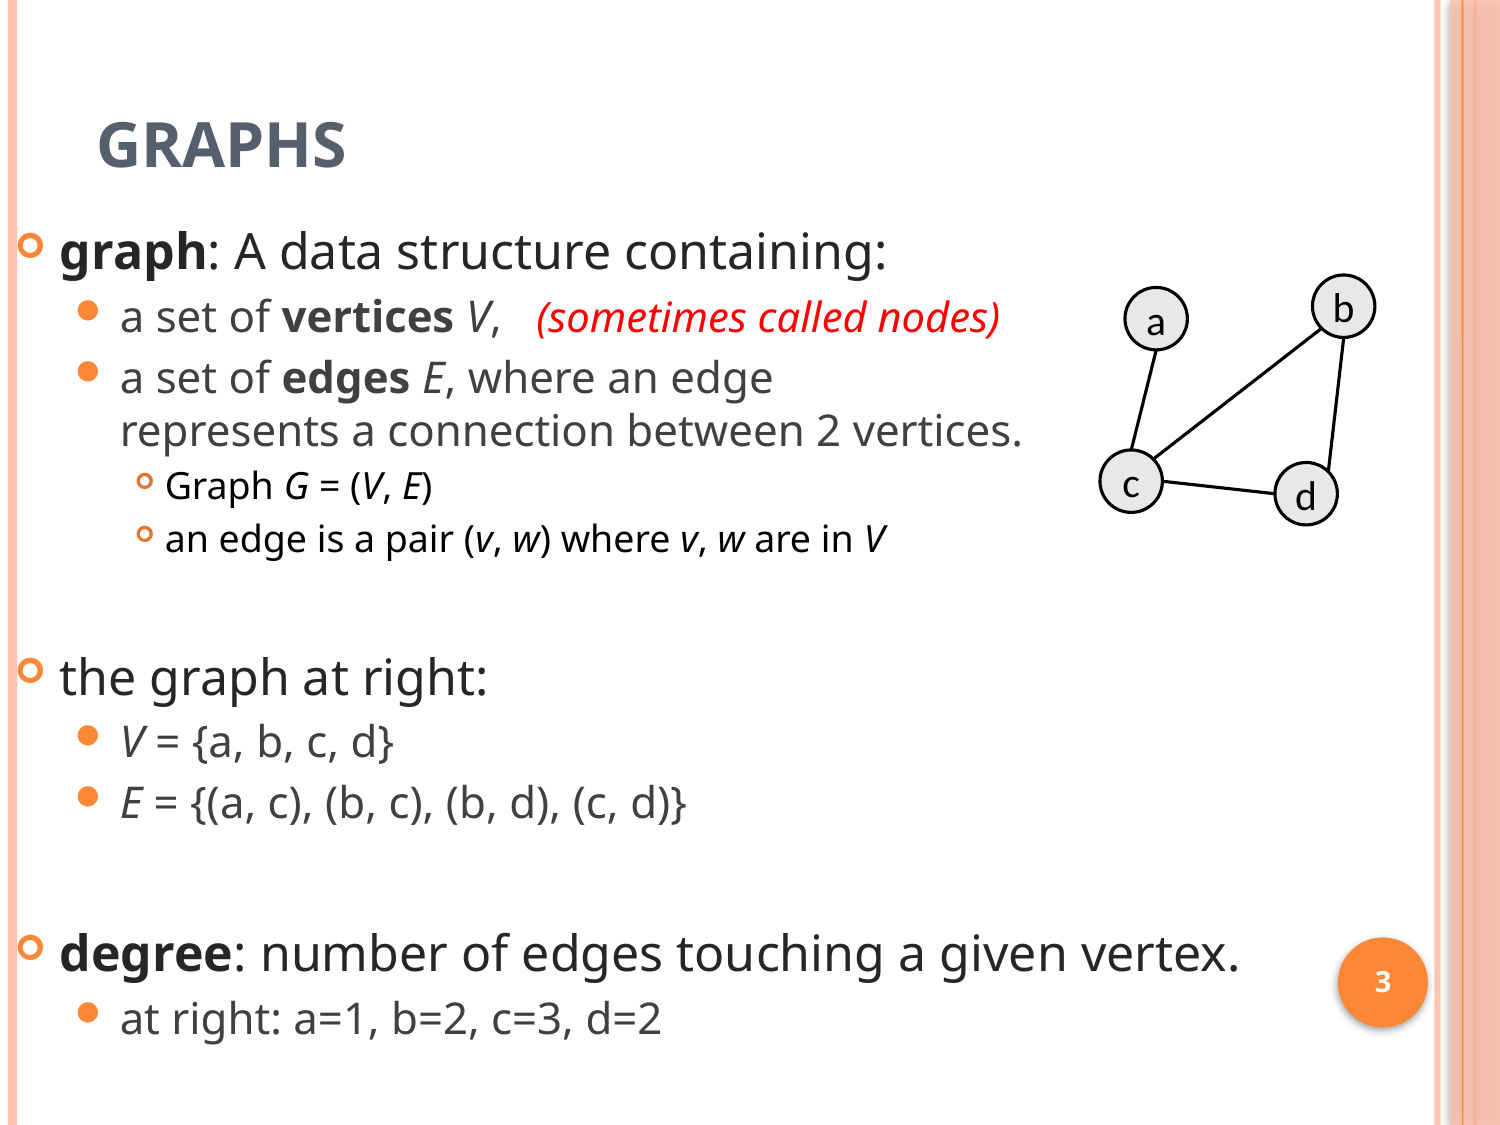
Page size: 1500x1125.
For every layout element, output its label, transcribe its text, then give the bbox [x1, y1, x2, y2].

slide_number 3 [1333, 940, 1434, 1027]
title Graphs [81, 0, 1307, 188]
list graph: A data structure containing: a set of vertices V, (sometimes called nodes) a set of edges E, where an edge represents a connection between 2 vertices. Graph G = (V, E) an edge is a pair (v, w) where v, w are in V the graph at right: V = {a, b, c, d} E = {(a, c), (b, c), (b, d), (c, d)} degree: number of edges touching a given vertex. at right: a=1, b=2, c=3, d=2 [0, 212, 1500, 1125]
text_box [1099, 274, 1376, 526]
